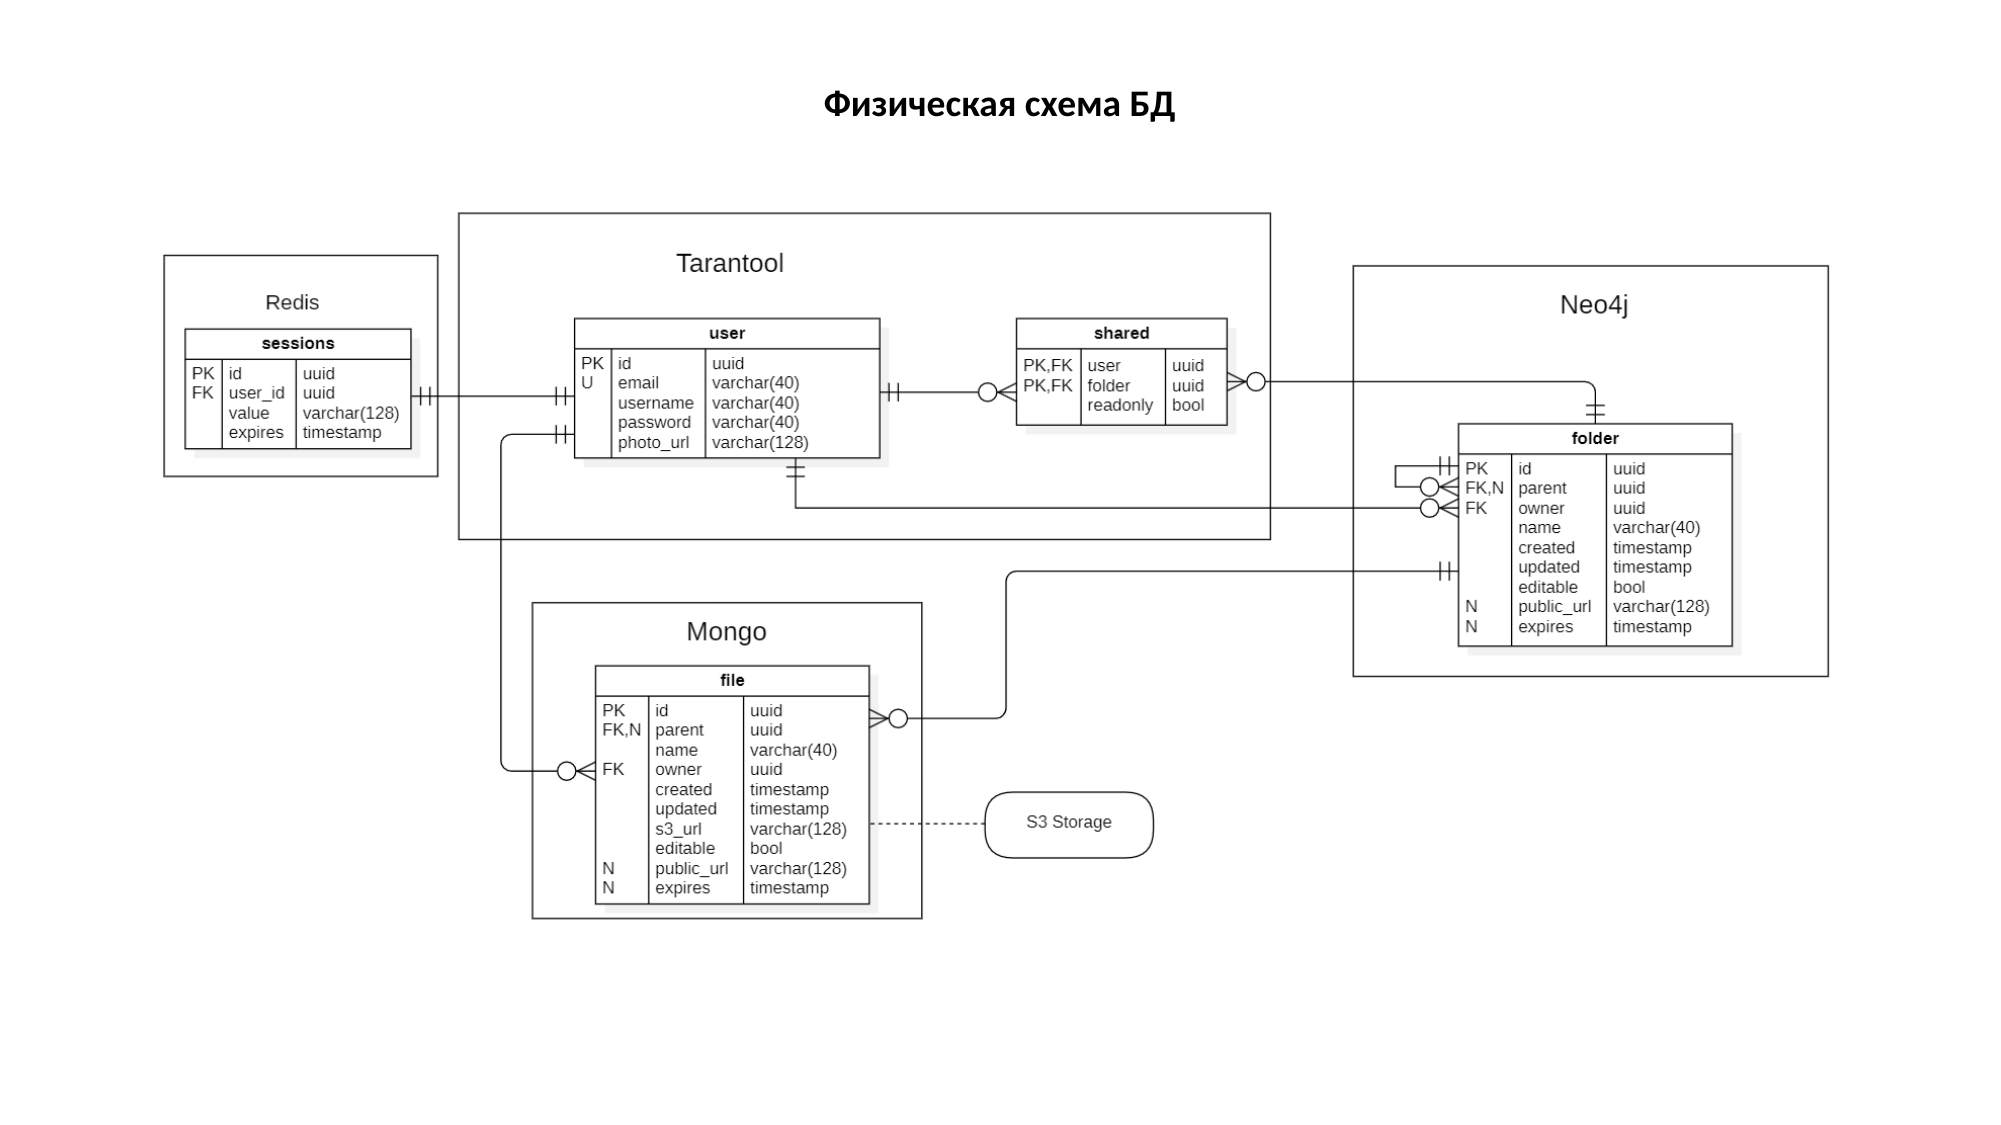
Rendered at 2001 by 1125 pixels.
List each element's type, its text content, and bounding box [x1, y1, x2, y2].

picture [148, 189, 1852, 947]
text_box Физическая схема БД [808, 71, 1191, 132]
